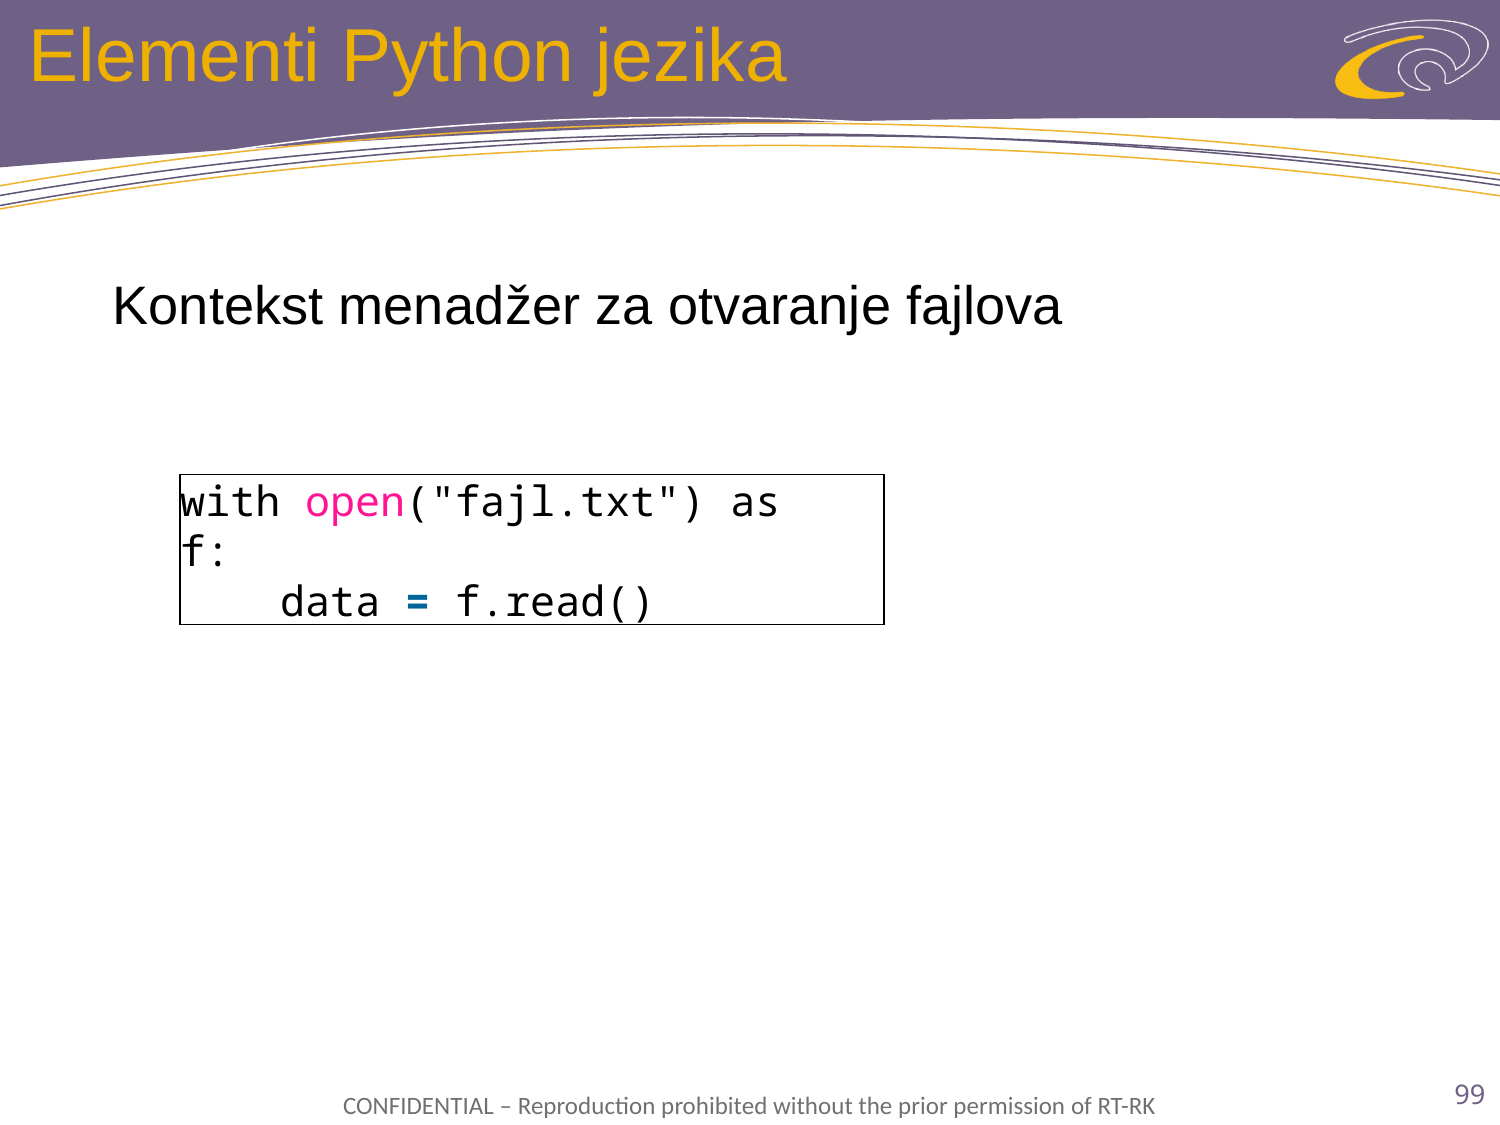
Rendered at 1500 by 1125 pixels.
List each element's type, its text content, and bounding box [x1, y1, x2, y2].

text_box with open("fajl.txt") as f: data = f.read() [180, 474, 884, 625]
title Elementi Python jezika [13, 0, 1313, 119]
picture [1322, 0, 1500, 102]
list Kontekst menadžer za otvaranje fajlova [75, 262, 1425, 1005]
